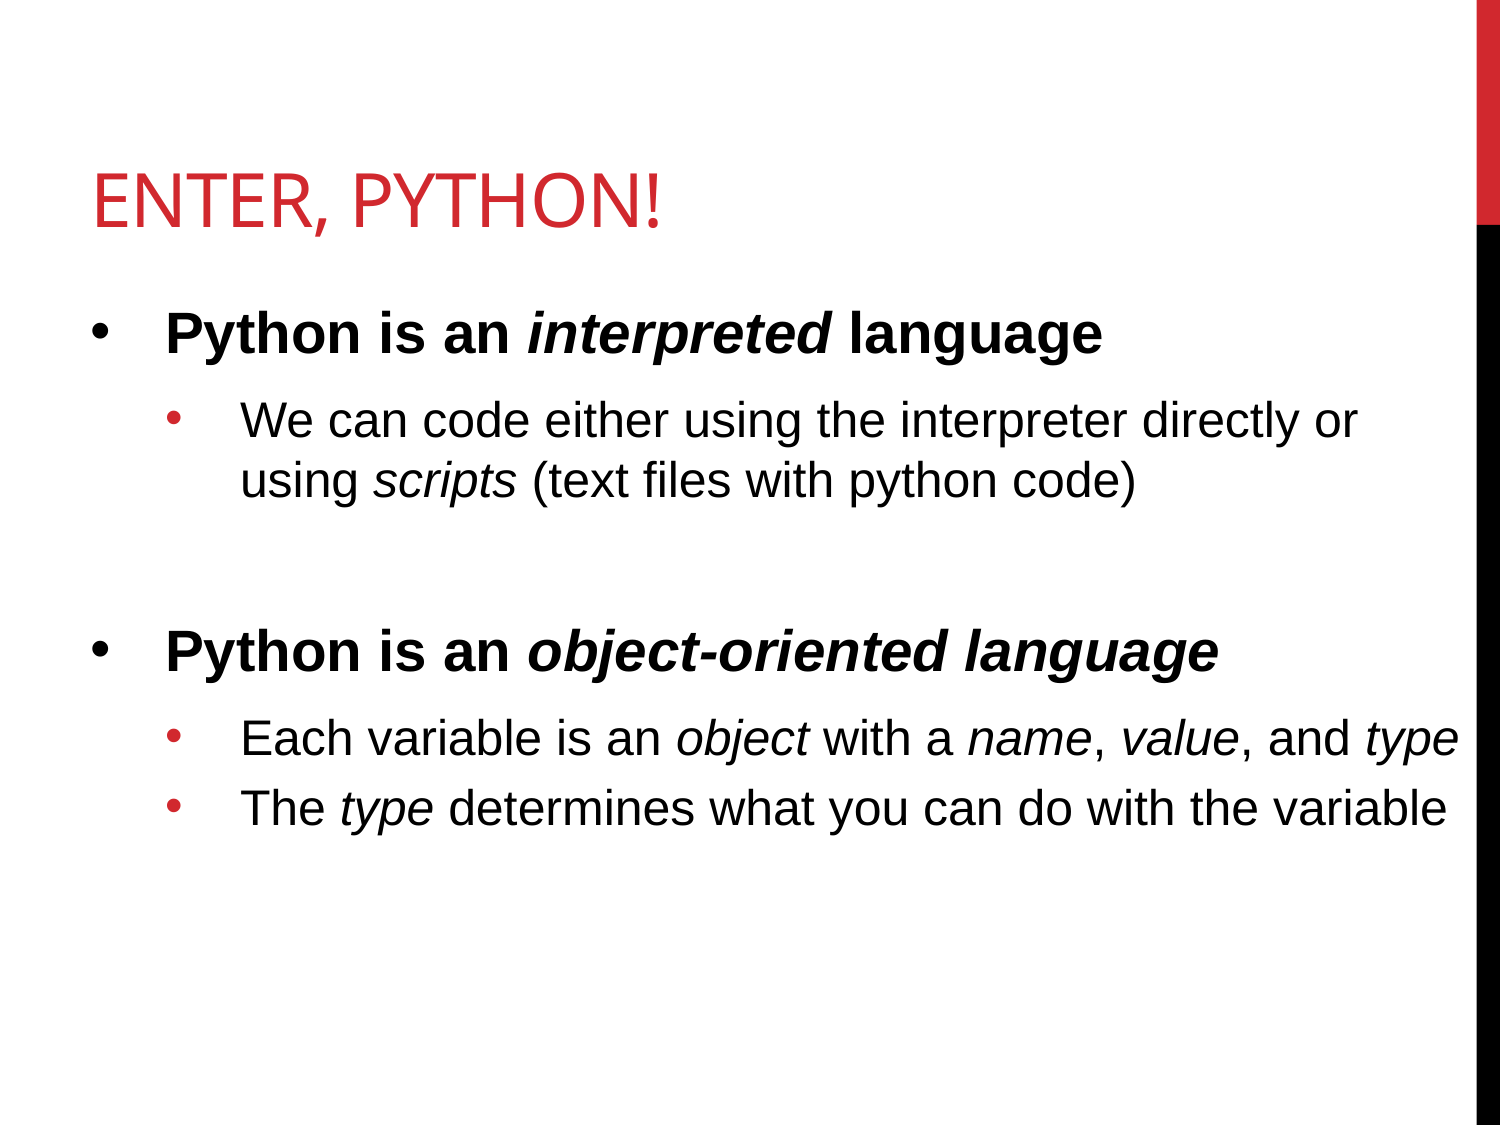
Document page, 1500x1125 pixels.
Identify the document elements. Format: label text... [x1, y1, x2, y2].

title enter, python! [75, 25, 1325, 250]
list Python is an interpreted language We can code either using the interpreter directly or using scripts (text files with python code) Python is an object-oriented language Each variable is an object with a name, value, and type The type determines what you can do with the variable [75, 287, 1500, 1005]
